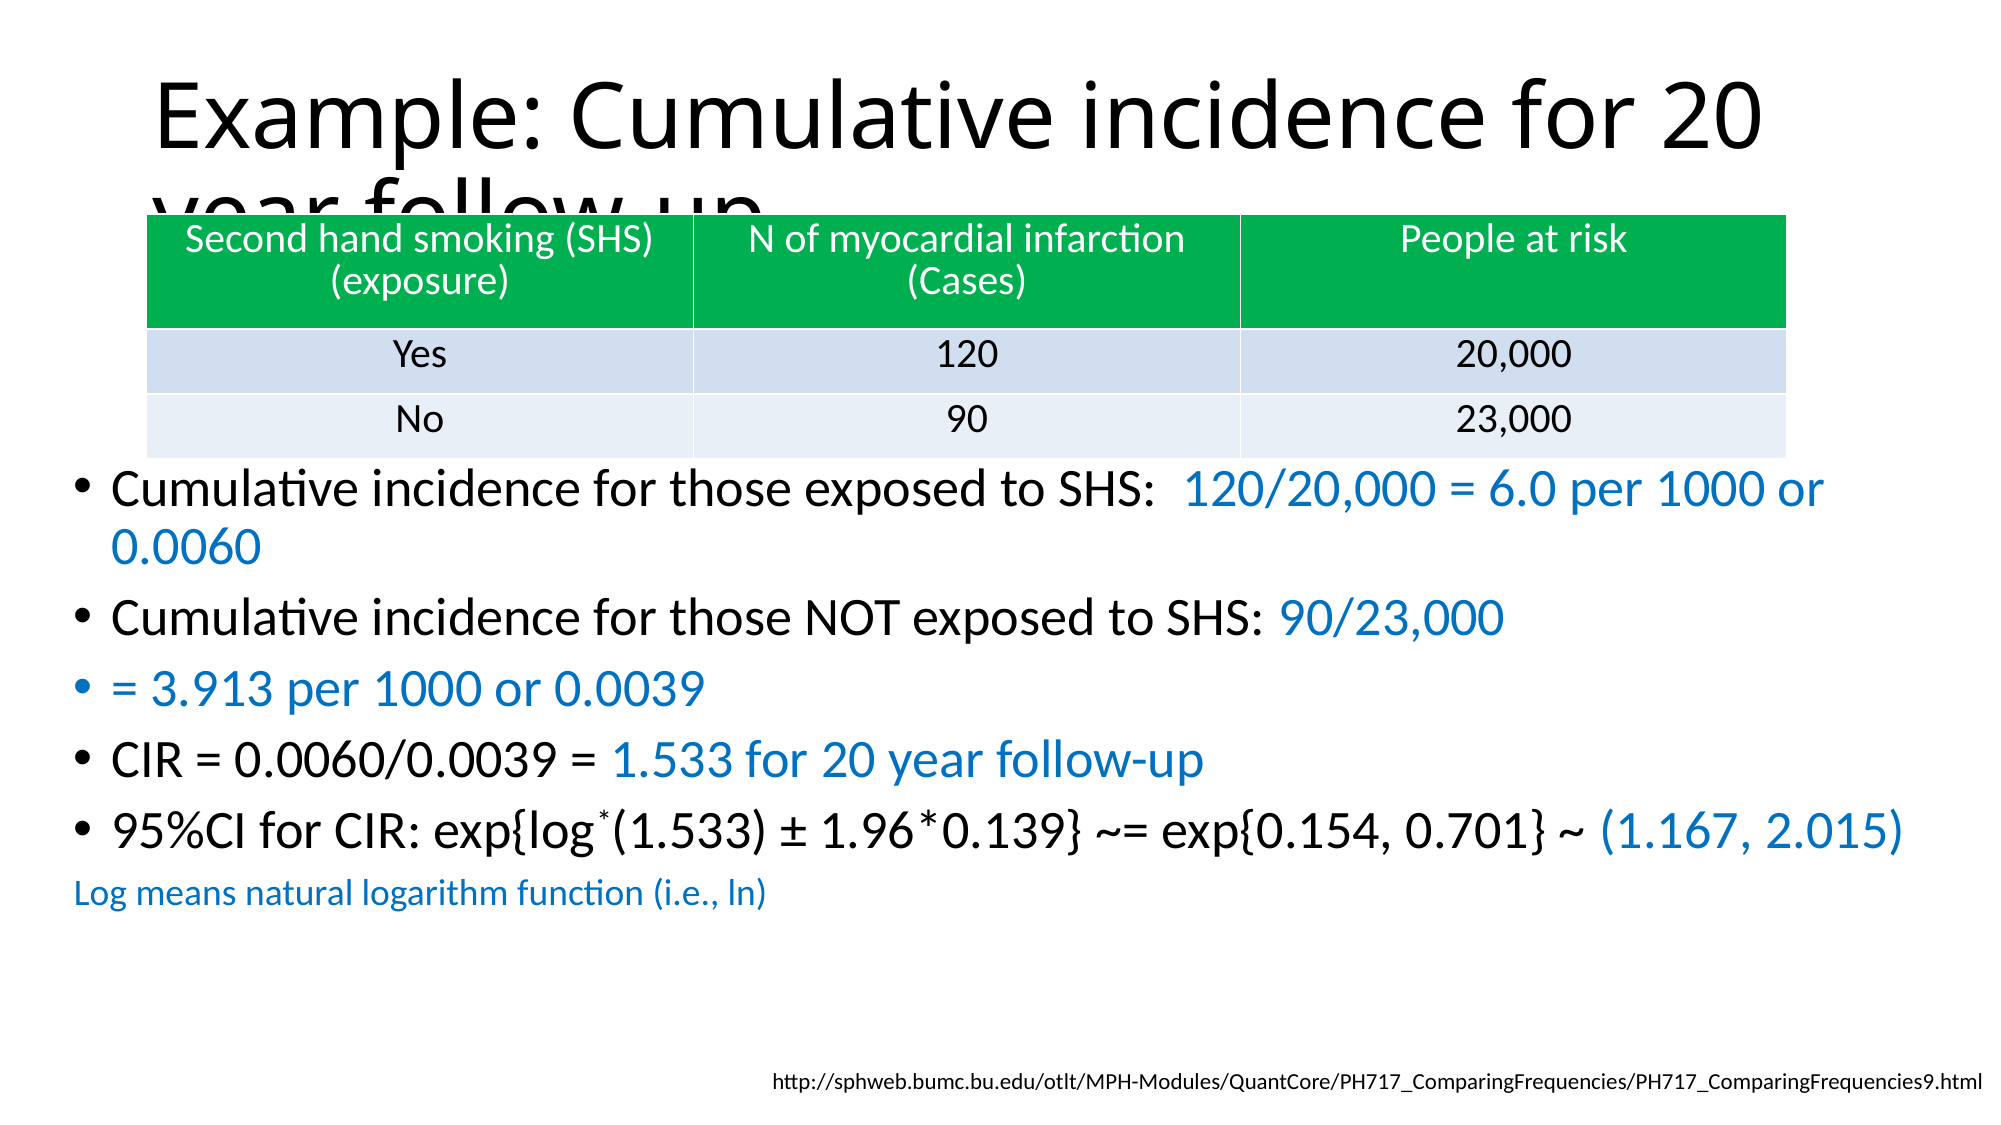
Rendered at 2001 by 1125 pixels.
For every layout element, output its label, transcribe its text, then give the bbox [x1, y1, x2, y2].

table_cell 20,000 [1241, 330, 1786, 393]
table_header N of myocardial infarction (Cases) [694, 215, 1240, 328]
table_cell No [147, 395, 693, 458]
table_header Second hand smoking (SHS) (exposure) [147, 215, 693, 328]
title Example: Cumulative incidence for 20 year follow-up [137, 59, 1863, 240]
text_box http://sphweb.bumc.bu.edu/otlt/MPH-Modules/QuantCore/PH717_ComparingFrequencies/PH717_ComparingFrequencies9.html [533, 1059, 2000, 1102]
table_cell 120 [694, 330, 1240, 393]
table_header People at risk [1241, 215, 1786, 328]
table_cell 23,000 [1241, 395, 1786, 458]
list Cumulative incidence for those exposed to SHS: 120/20,000 = 6.0 per 1000 or 0.0060 Cumulative incidence for those NOT exposed to SHS: 90/23,000 = 3.913 per 1000 or 0.0039 CIR = 0.0060/0.0039 = 1.533 for 20 year follow-up 95%CI for CIR: exp{log*(1.533) ± 1.96*0.139} ~= exp{0.154, 0.701} ~ (1.167, 2.015) Log means natural logarithm function (i.e., ln) [58, 240, 1934, 1087]
table_cell 90 [694, 395, 1240, 458]
table_cell Yes [147, 330, 693, 393]
